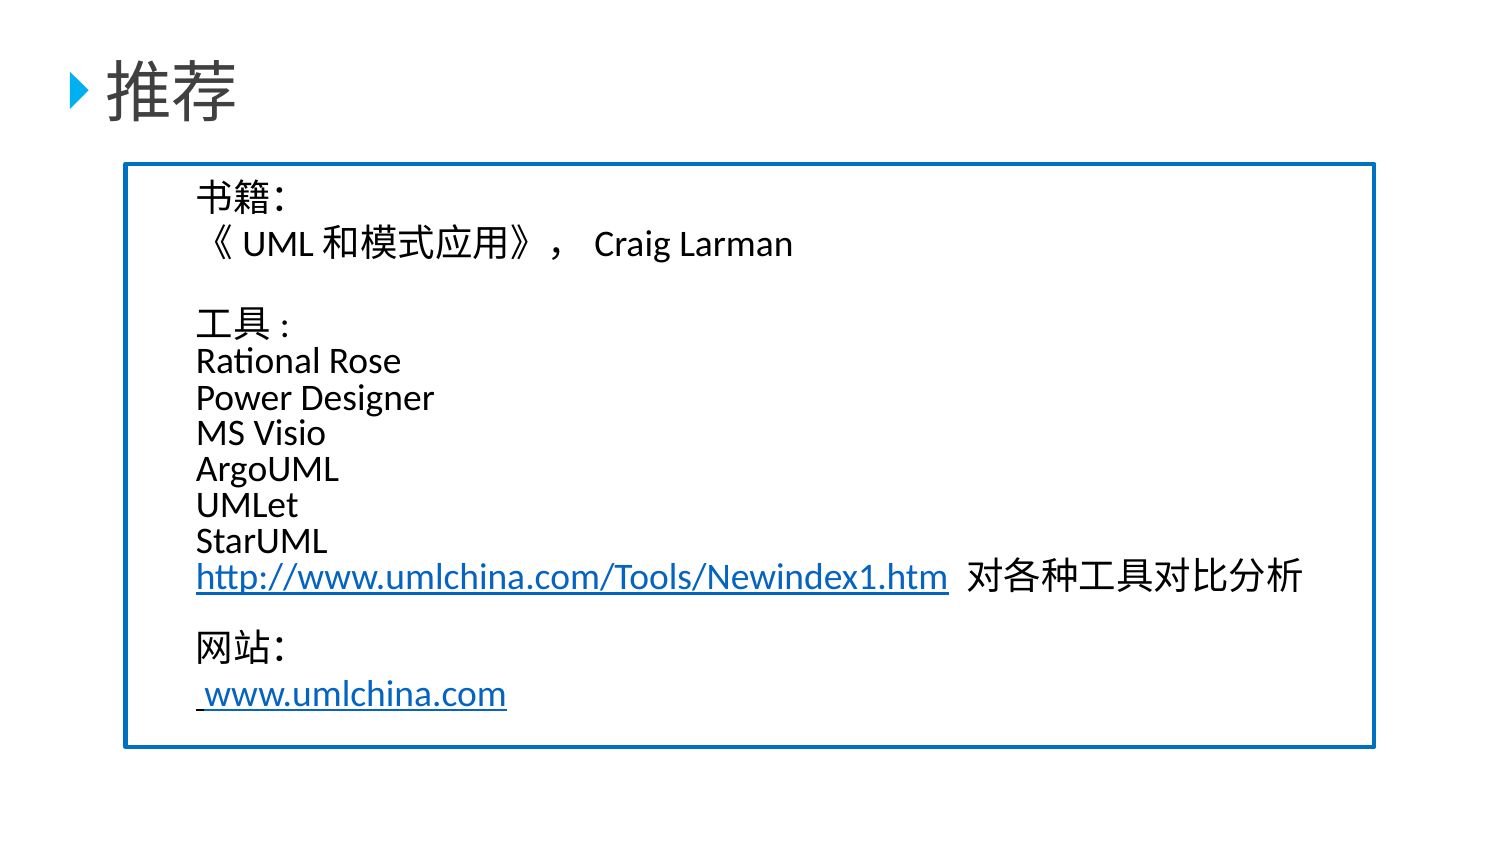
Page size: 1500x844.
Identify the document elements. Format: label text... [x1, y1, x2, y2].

text_box 书籍： 《UML和模式应用》，Craig Larman 工具: Rational Rose Power Designer MS Visio ArgoUML UMLet StarUML http://www.umlchina.com/Tools/Newindex1.htm 对各种工具对比分析 网站： www.umlchina.com [125, 163, 1375, 747]
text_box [69, 42, 254, 139]
